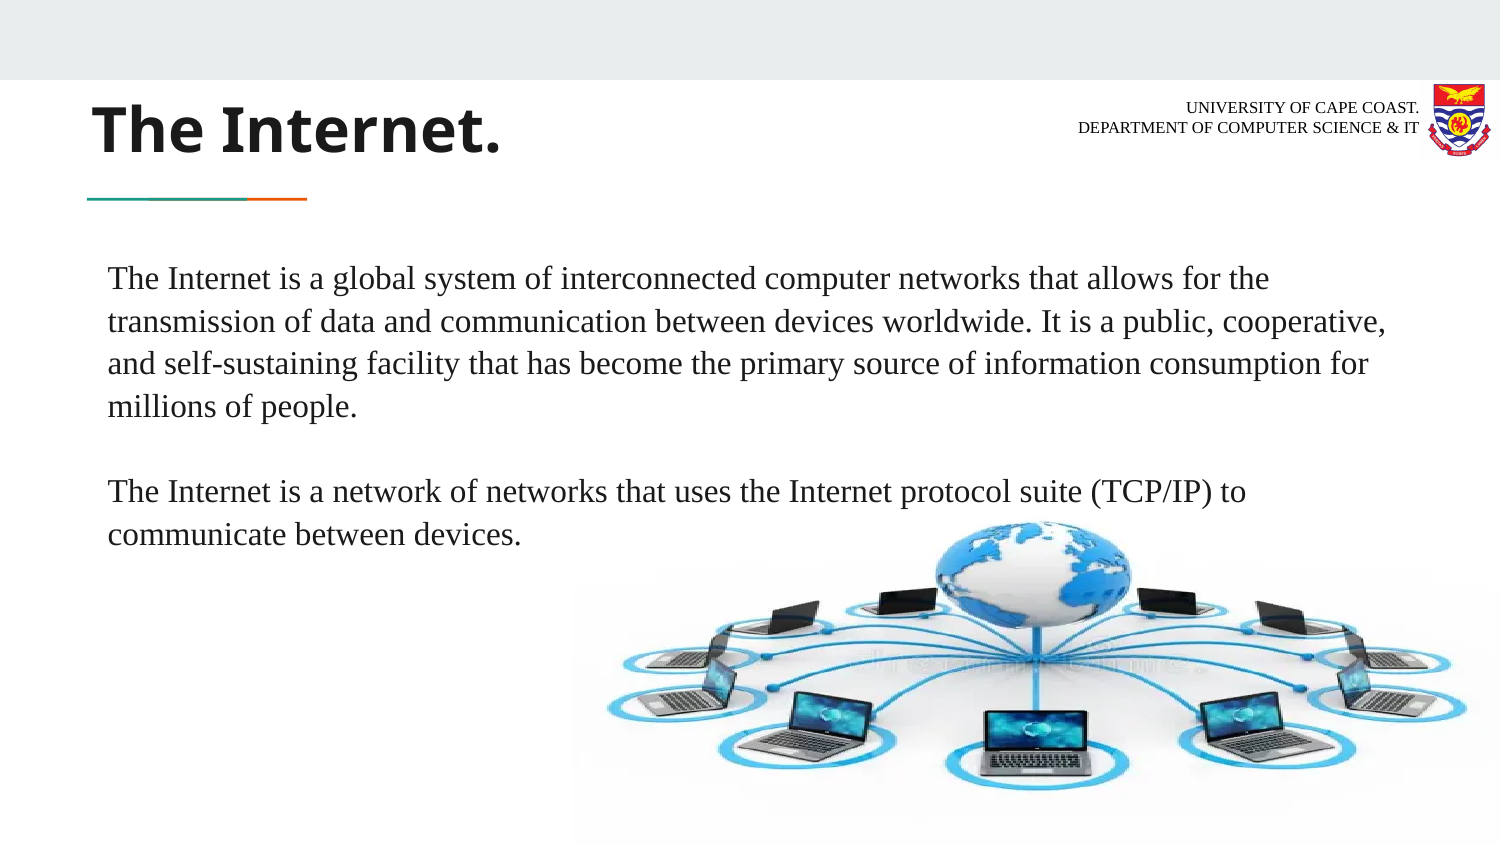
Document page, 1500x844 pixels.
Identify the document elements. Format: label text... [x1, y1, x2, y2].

picture [572, 463, 1500, 844]
title The Internet. [76, 75, 1338, 164]
picture [1419, 80, 1500, 161]
list The Internet is a global system of interconnected computer networks that allows for the transmission of data and communication between devices worldwide. It is a public, cooperative, and self-sustaining facility that has become the primary source of information consumption for millions of people. The Internet is a network of networks that uses the Internet protocol suite (TCP/IP) to communicate between devices. [92, 238, 1407, 800]
